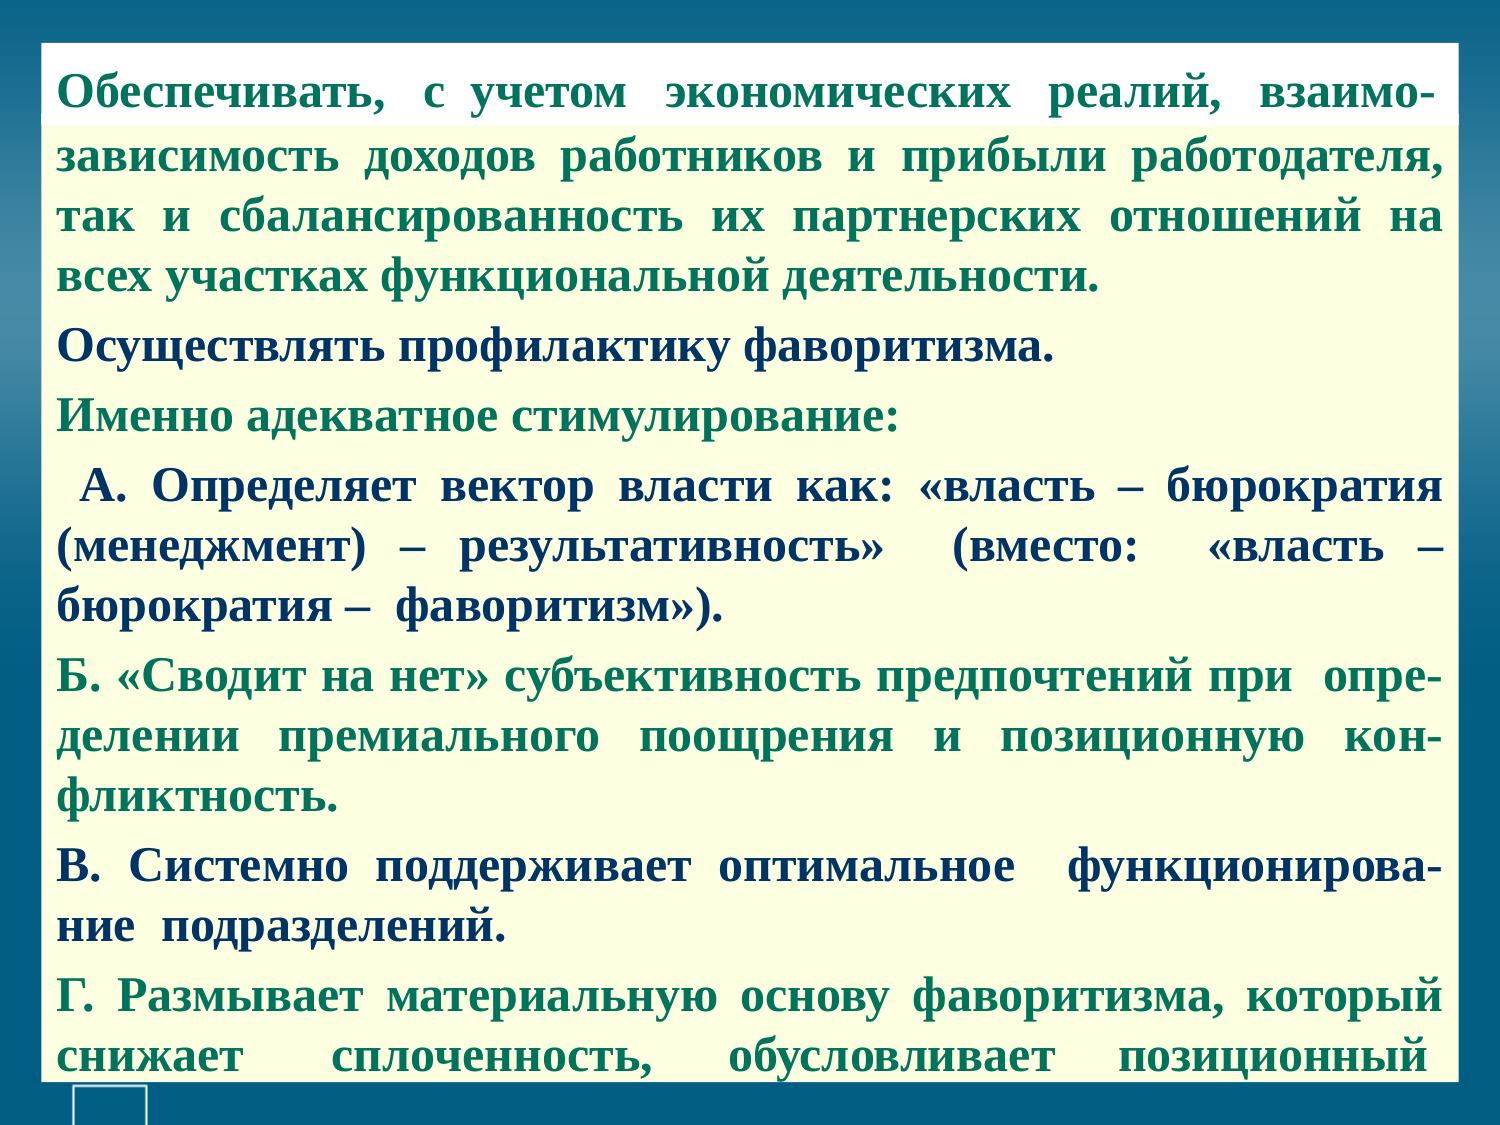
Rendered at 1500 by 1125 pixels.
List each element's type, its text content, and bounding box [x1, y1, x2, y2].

list зависимость доходов работников и прибыли работодателя, так и сбалансированность их партнерских отношений на всех участках функциональной деятельности. Осуществлять профилактику фаворитизма. Именно адекватное стимулирование: А. Определяет вектор власти как: «власть – бюрократия (менеджмент) – результативность» (вместо: «власть – бюрократия – фаворитизм»). Б. «Сводит на нет» субъективность предпочтений при опре-делении премиального поощрения и позиционную кон-фликтность. В. Системно поддерживает оптимальное функционирова-ние подразделений. Г. Размывает материальную основу фаворитизма, который снижает сплоченность, обусловливает позиционный [41, 126, 1459, 1083]
picture [72, 1085, 147, 1125]
picture [0, 11, 1500, 578]
title Обеспечивать, с учетом экономических реалий, взаимо- [41, 42, 1459, 126]
